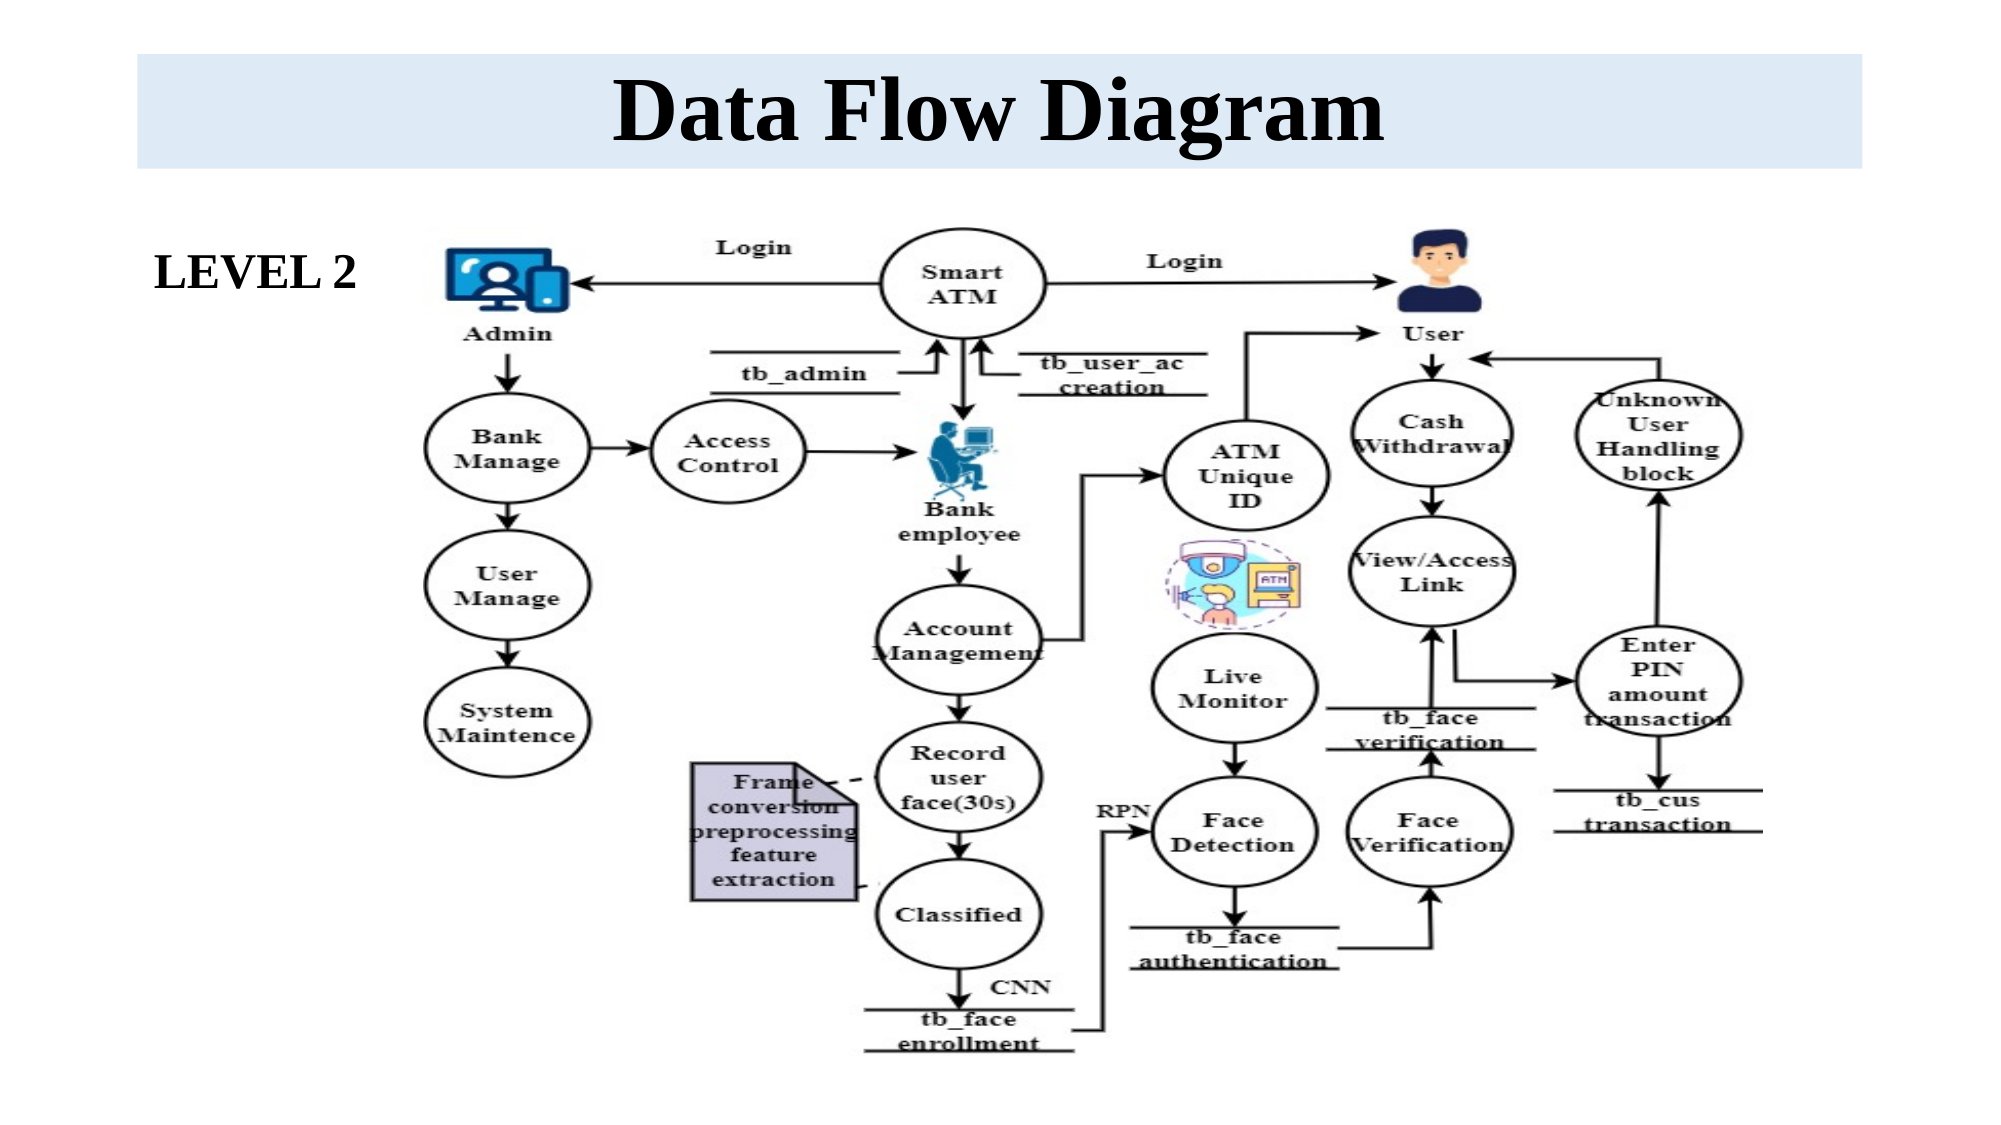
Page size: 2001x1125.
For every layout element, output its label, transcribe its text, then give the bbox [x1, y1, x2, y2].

text_box Data Flow Diagram [137, 54, 1863, 169]
picture [423, 226, 1763, 1056]
text_box LEVEL 2 [138, 227, 373, 306]
